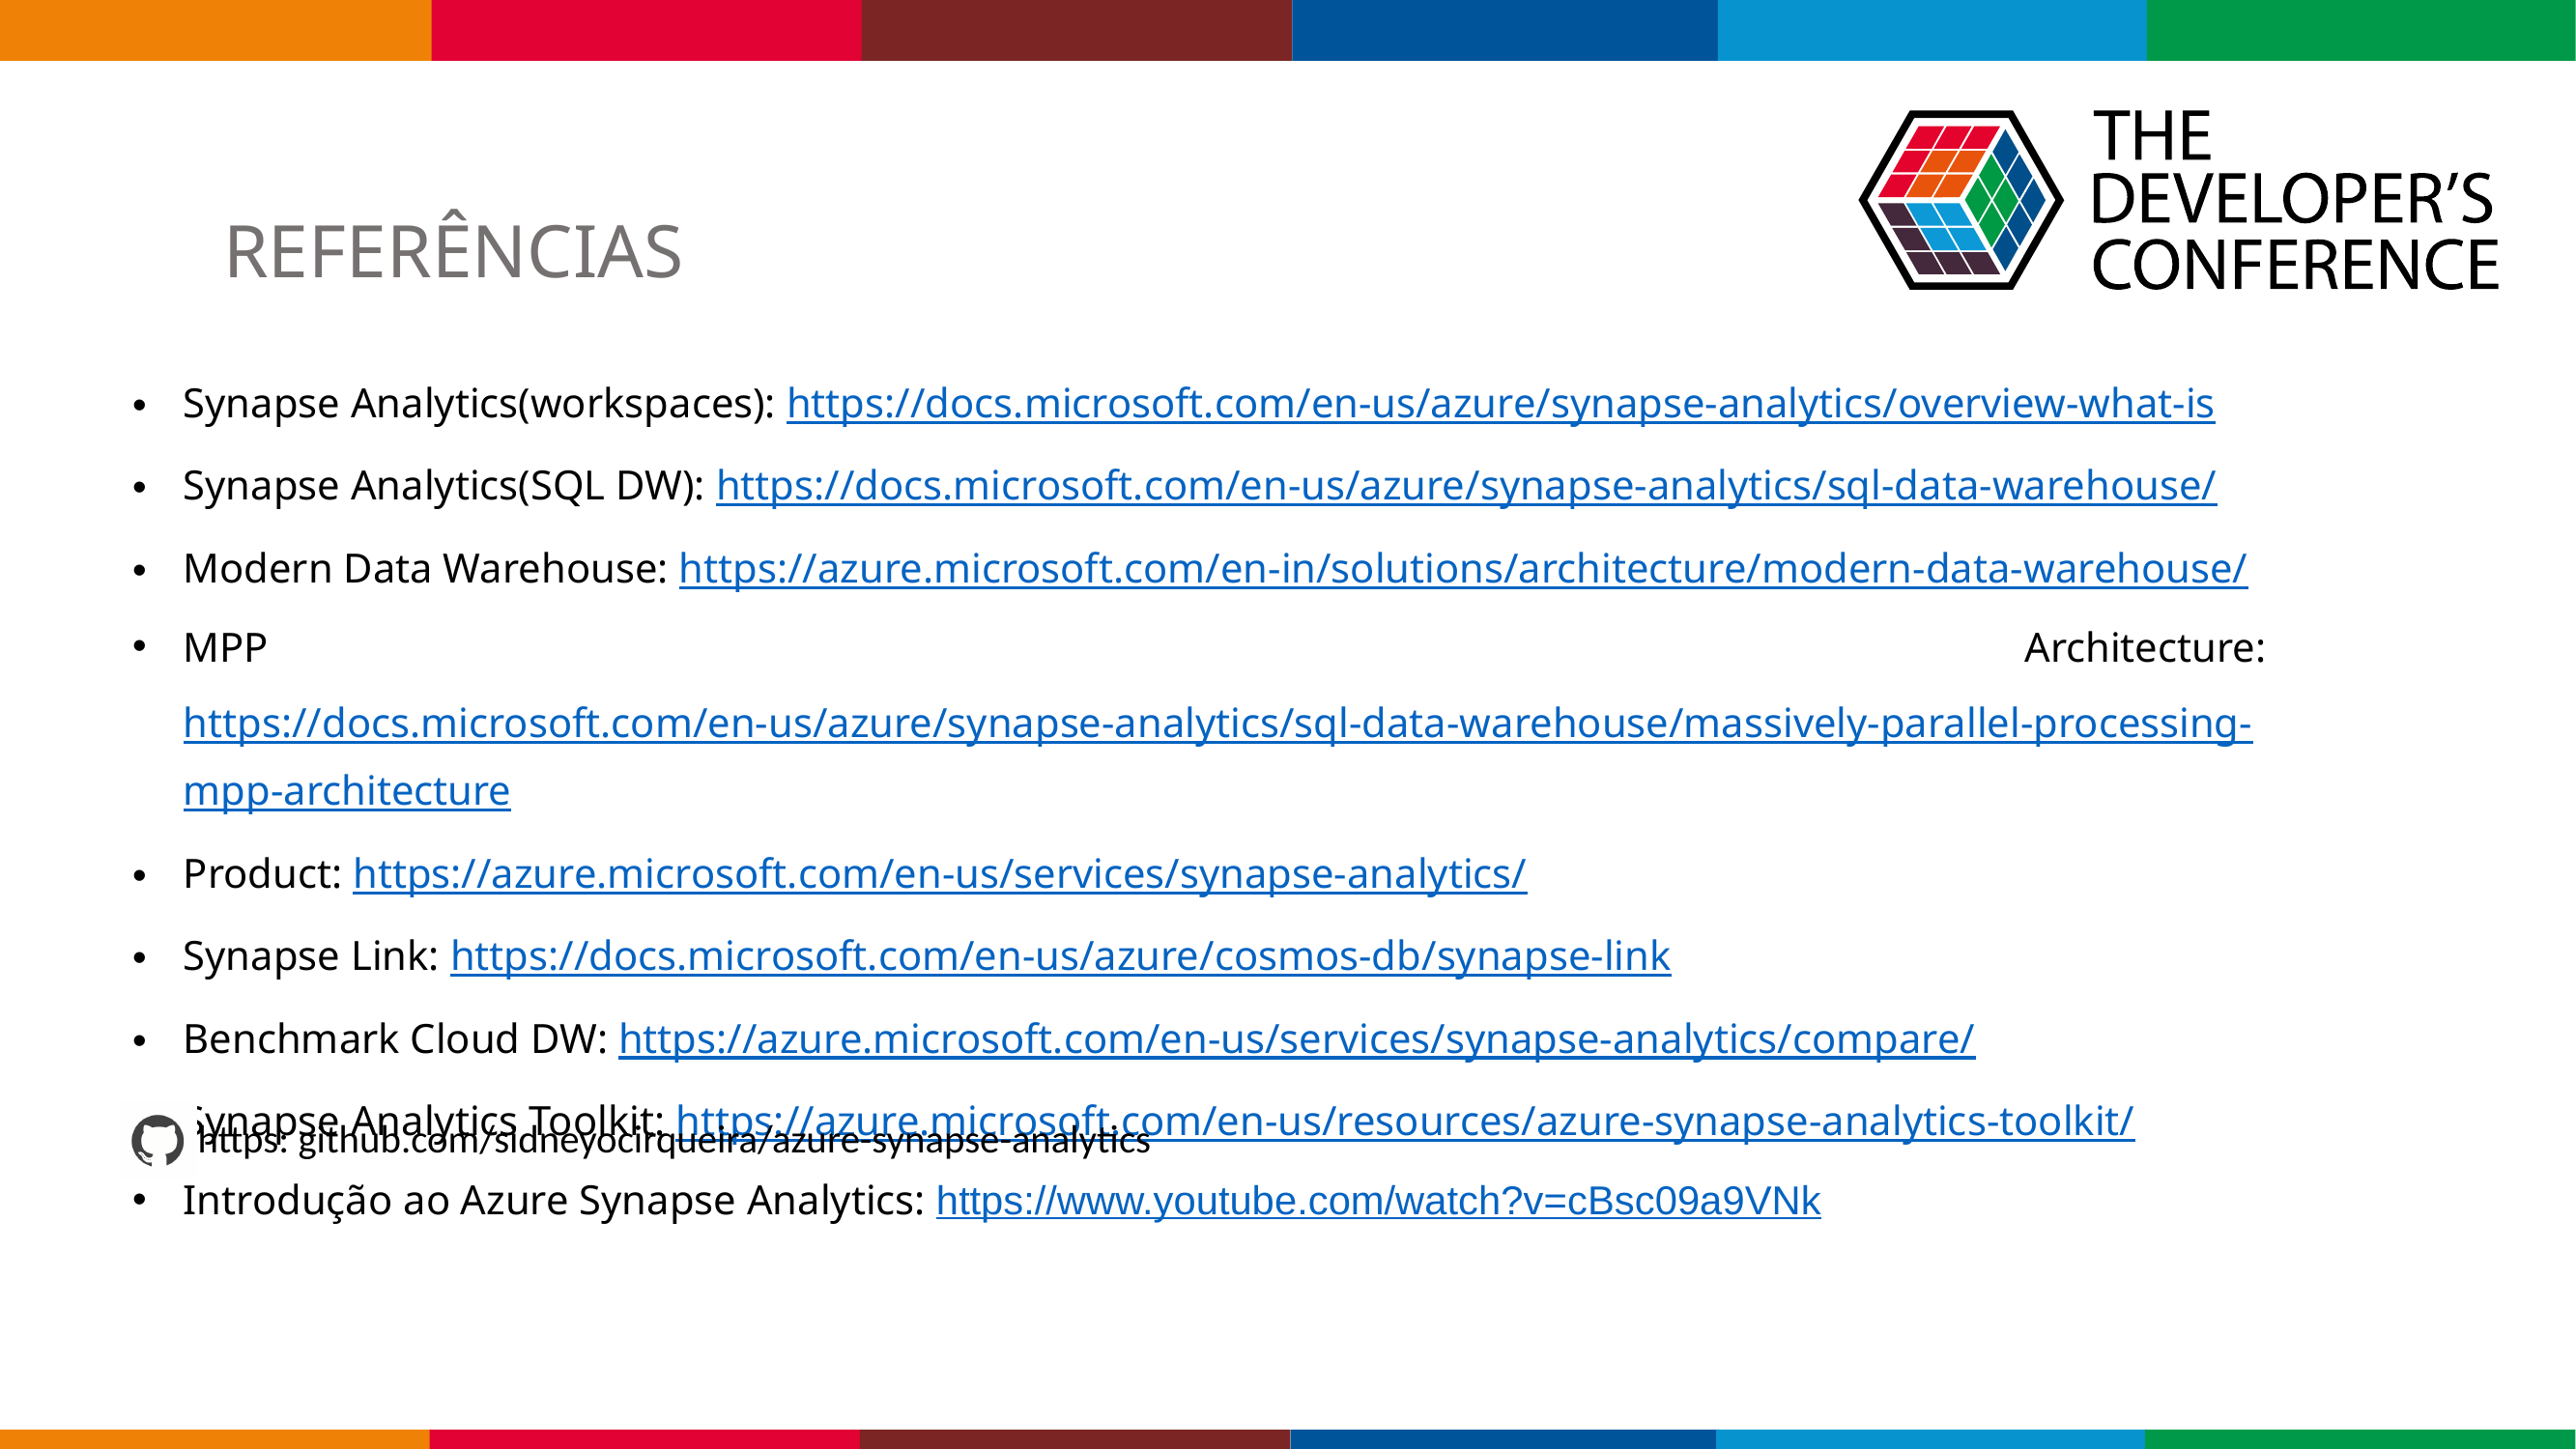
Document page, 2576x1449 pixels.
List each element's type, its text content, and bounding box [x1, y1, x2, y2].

text_box REFERÊNCIAS [209, 198, 1787, 400]
text_box Synapse Analytics(workspaces): https://docs.microsoft.com/en-us/azure/synapse-analytics/overview-what-is Synapse Analytics(SQL DW): https://docs.microsoft.com/en-us/azure/synapse-analytics/sql-data-warehouse/ Modern Data Warehouse: https://azure.microsoft.com/en-in/solutions/architecture/modern-data-warehouse/ MPP Architecture: https://docs.microsoft.com/en-us/azure/synapse-analytics/sql-data-warehouse/massively-parallel-processing-mpp-architecture Product: https://azure.microsoft.com/en-us/services/synapse-analytics/ Synapse Link: https://docs.microsoft.com/en-us/azure/cosmos-db/synapse-link Benchmark Cloud DW: https://azure.microsoft.com/en-us/services/synapse-analytics/compare/ Synapse Analytics Toolkit: https://azure.microsoft.com/en-us/resources/azure-synapse-analytics-toolkit/ Introdução ao Azure Synapse Analytics: https://www.youtube.com/watch?v=cBsc09a9VNk [118, 342, 2279, 1449]
text_box https: github.com/sidneyocirqueira/azure-synapse-analytics [171, 1106, 1455, 1190]
picture [118, 1101, 197, 1180]
